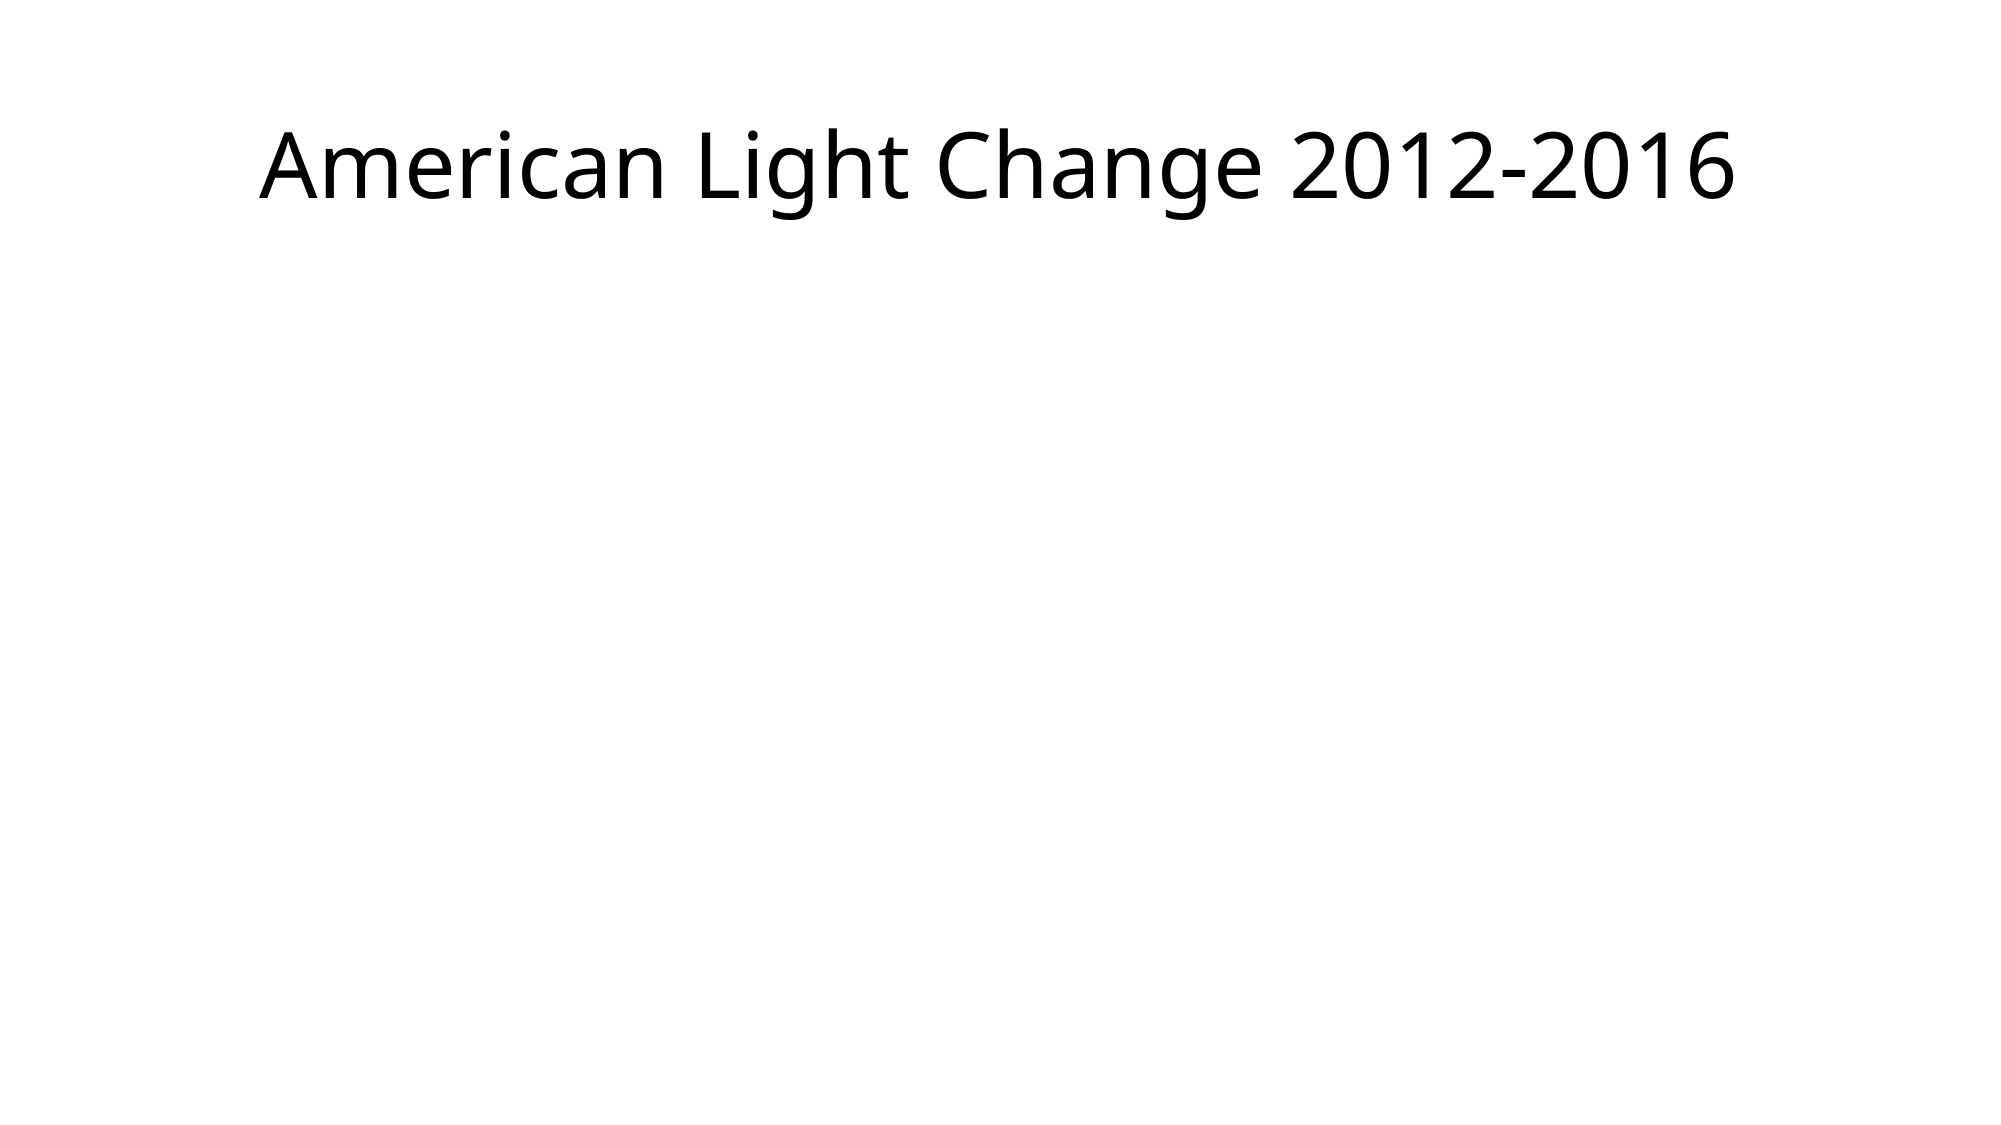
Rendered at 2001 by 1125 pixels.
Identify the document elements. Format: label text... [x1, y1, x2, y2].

title American Light Change 2012-2016 [137, 59, 1863, 278]
